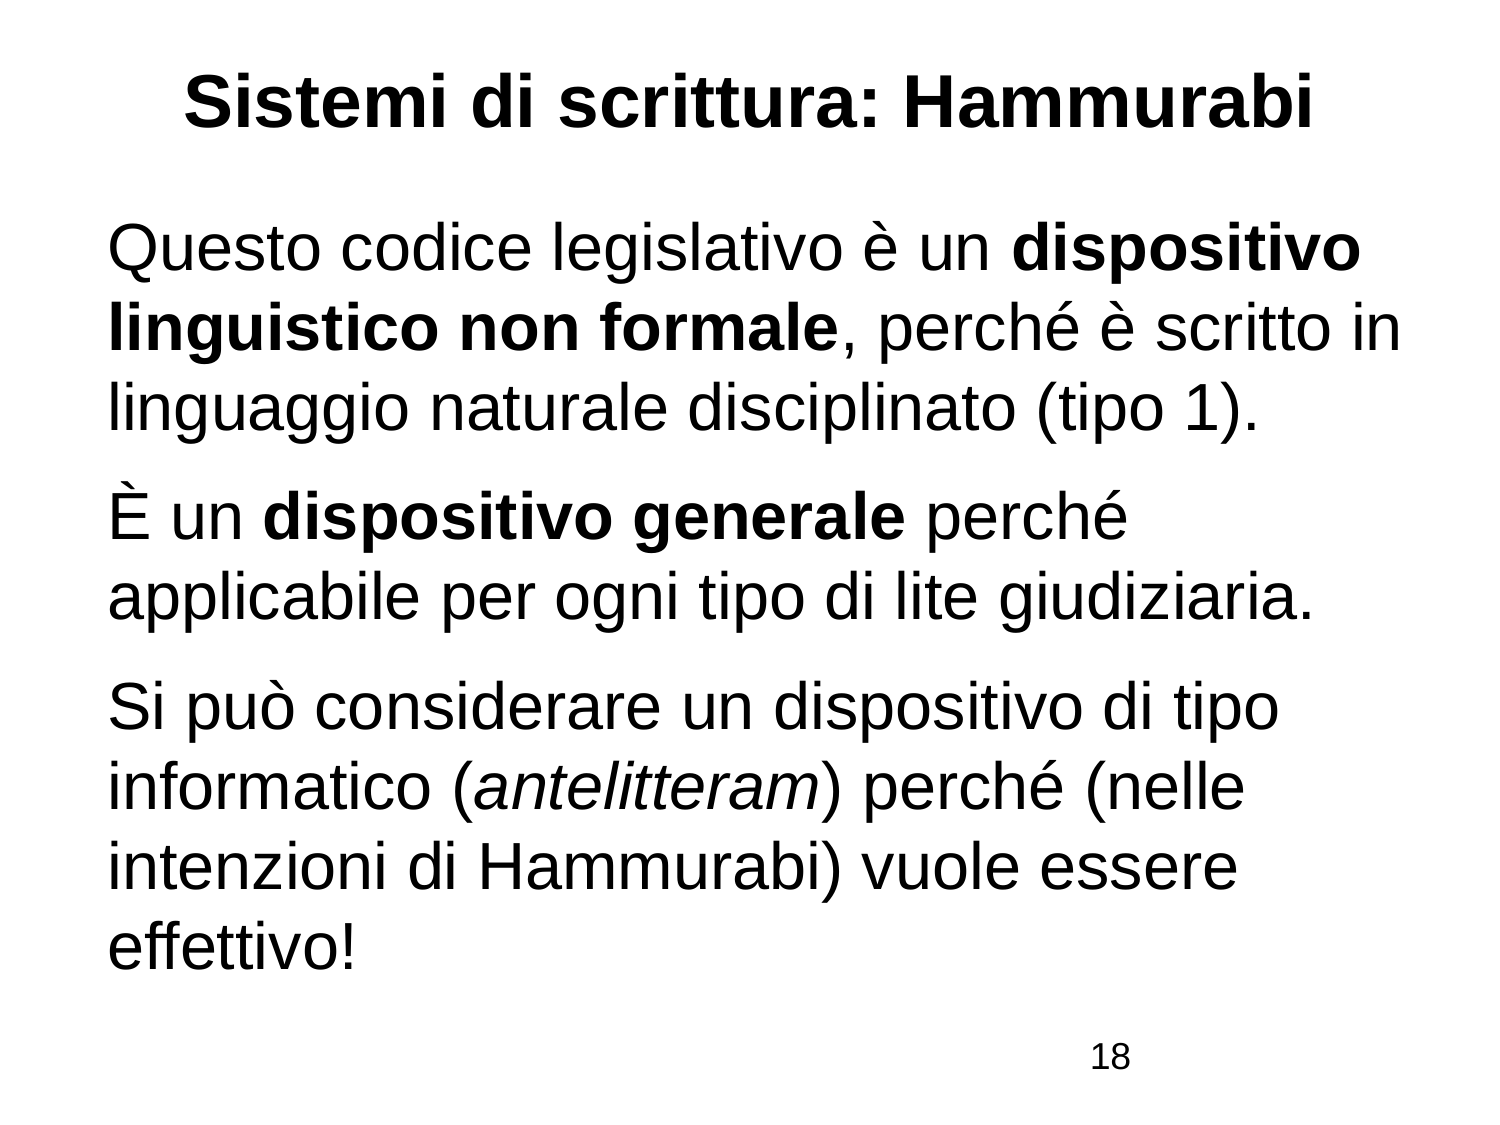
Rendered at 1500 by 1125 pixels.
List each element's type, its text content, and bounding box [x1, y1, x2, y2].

title Sistemi di scrittura: Hammurabi [75, 45, 1425, 196]
slide_number 18 [1074, 1024, 1425, 1103]
list Questo codice legislativo è un dispositivo linguistico non formale, perché è scritto in linguaggio naturale disciplinato (tipo 1). È un dispositivo generale perché applicabile per ogni tipo di lite giudiziaria. Si può considerare un dispositivo di tipo informatico (antelitteram) perché (nelle intenzioni di Hammurabi) vuole essere effettivo! [75, 196, 1425, 1005]
